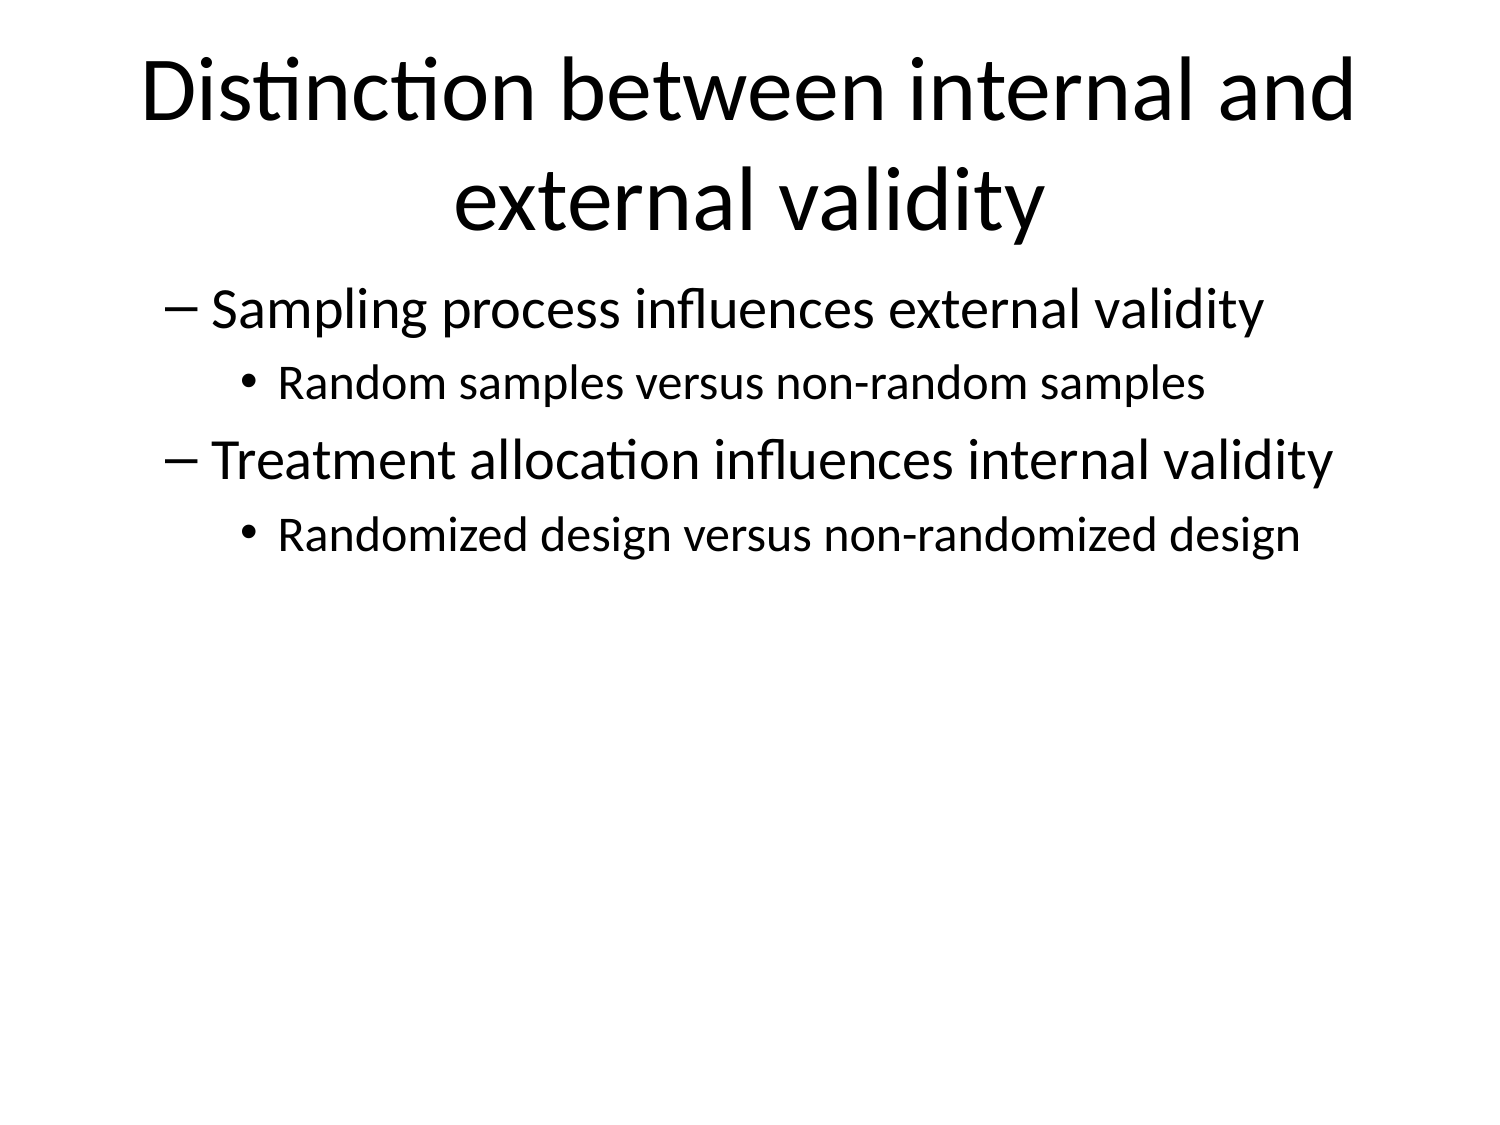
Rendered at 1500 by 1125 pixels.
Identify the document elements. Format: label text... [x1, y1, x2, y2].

title Distinction between internal and external validity [75, 45, 1425, 233]
list Sampling process influences external validity Random samples versus non-random samples Treatment allocation influences internal validity Randomized design versus non-randomized design [75, 262, 1425, 1005]
